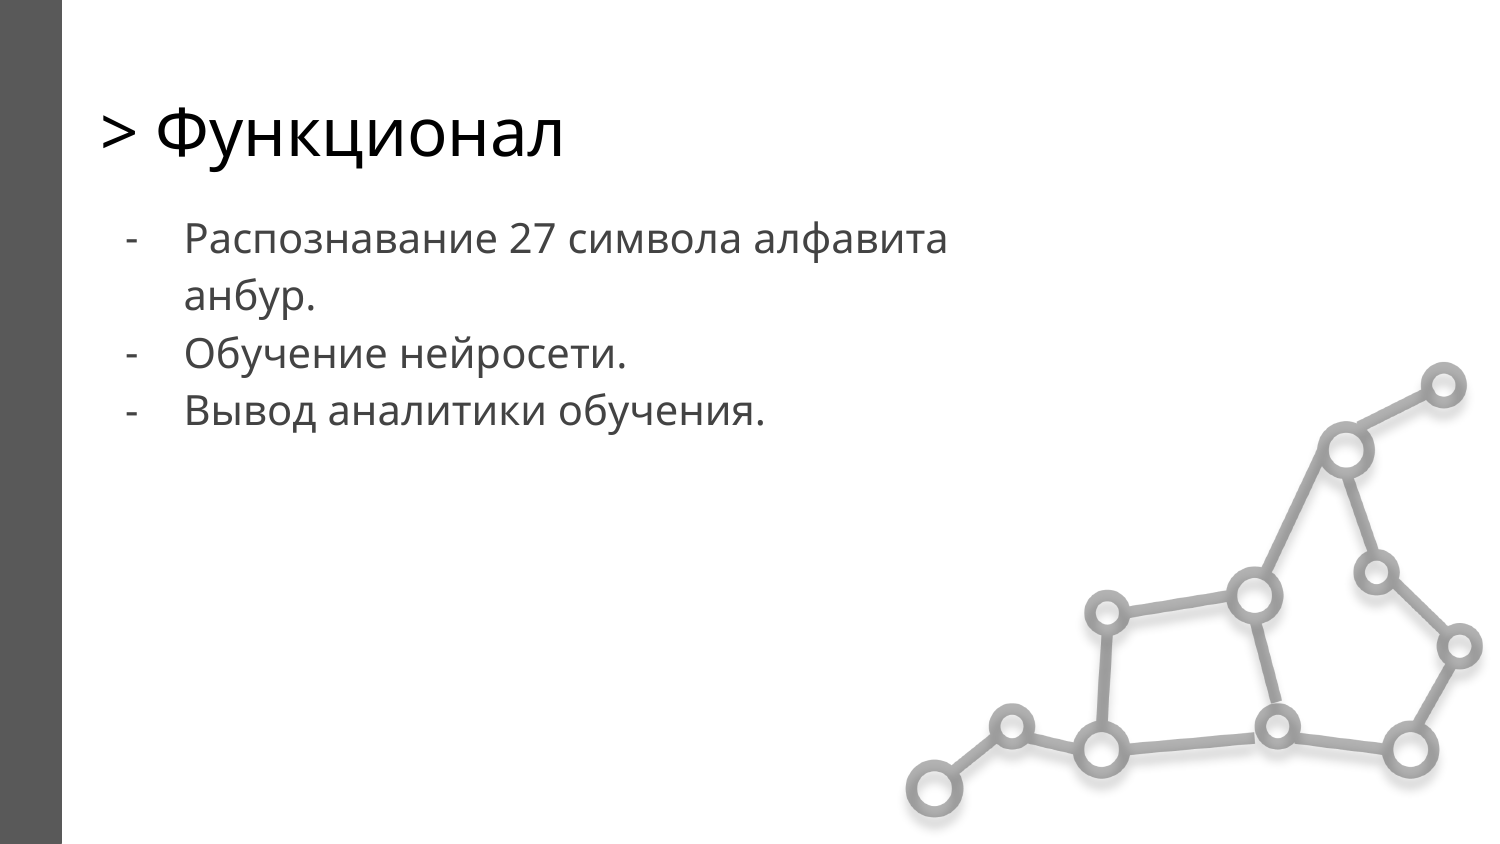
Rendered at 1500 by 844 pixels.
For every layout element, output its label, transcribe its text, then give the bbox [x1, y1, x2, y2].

text_box [0, 0, 62, 844]
list Распознавание 27 символа алфавита анбур. Обучение нейросети. Вывод аналитики обучения. [93, 189, 584, 831]
title > Функционал [85, 74, 584, 169]
picture [590, 47, 1484, 844]
